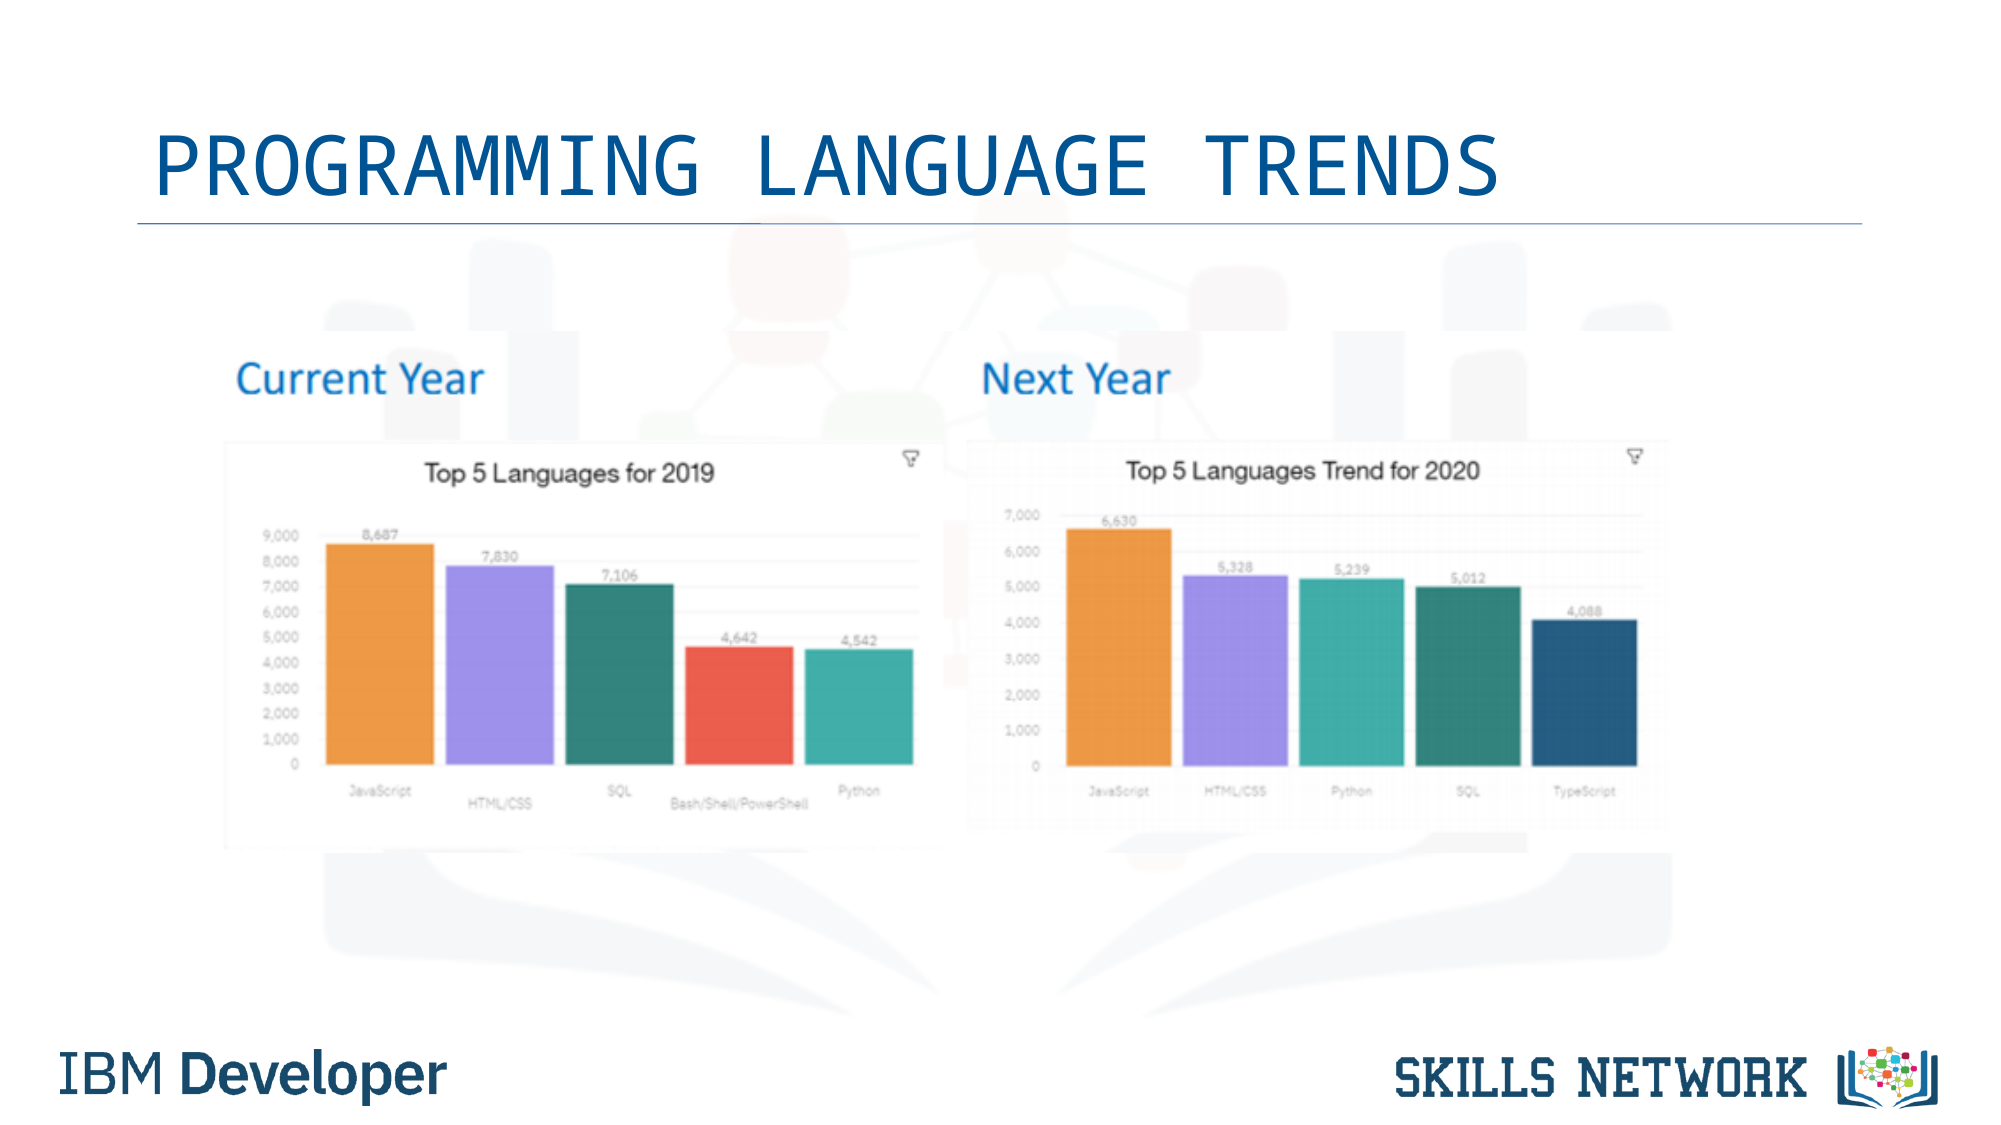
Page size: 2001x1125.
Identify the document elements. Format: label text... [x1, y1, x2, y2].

picture [1390, 1045, 1945, 1111]
text_box [1012, 411, 1770, 1014]
text_box [137, 411, 895, 1014]
title PROGRAMMING LANGUAGE TRENDS [137, 59, 1863, 278]
picture [55, 1045, 459, 1108]
picture [214, 331, 1674, 853]
